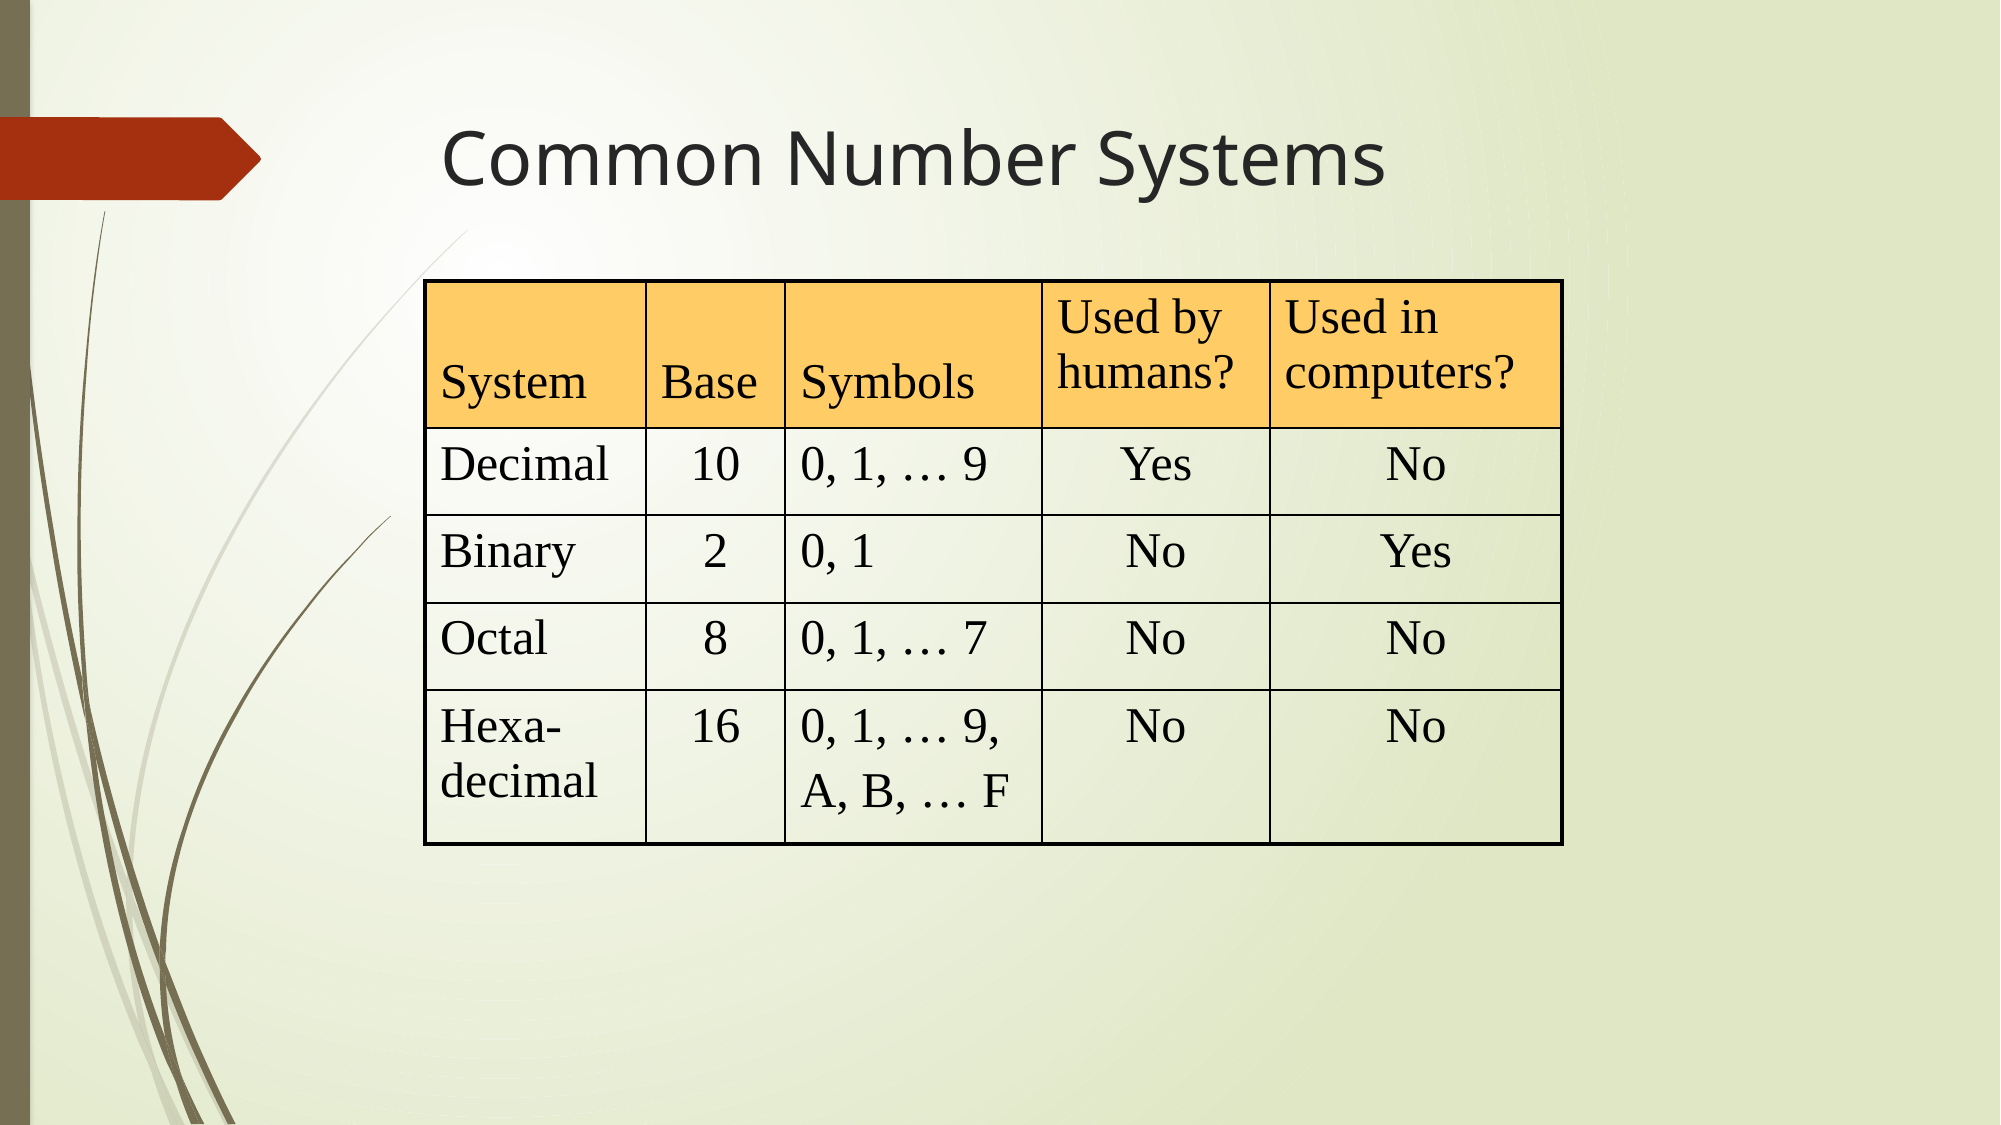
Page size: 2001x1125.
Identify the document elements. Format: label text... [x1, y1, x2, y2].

table_header Base [647, 283, 784, 427]
table_cell 0, 1, … 9, A, B, … F [786, 691, 1041, 842]
table_cell Octal [427, 604, 645, 689]
table_header Symbols [786, 283, 1041, 427]
table_cell 16 [647, 691, 784, 842]
table_cell No [1271, 429, 1560, 514]
table_header Used by humans? [1043, 283, 1269, 427]
table_header Used in computers? [1271, 283, 1560, 427]
table_cell 0, 1, … 9 [786, 429, 1041, 514]
table_cell Decimal [427, 429, 645, 514]
table_cell No [1043, 691, 1269, 842]
table_cell 2 [647, 516, 784, 602]
table_cell No [1271, 691, 1560, 842]
table_cell 0, 1, … 7 [786, 604, 1041, 689]
table_cell Binary [427, 516, 645, 602]
table_cell 8 [647, 604, 784, 689]
table_cell No [1043, 604, 1269, 689]
table_cell 10 [647, 429, 784, 514]
title Common Number Systems [425, 102, 1888, 313]
table_header System [427, 283, 645, 427]
table_cell No [1043, 516, 1269, 602]
table_cell Yes [1271, 516, 1560, 602]
table_cell 0, 1 [786, 516, 1041, 602]
table_cell No [1271, 604, 1560, 689]
table_cell Yes [1043, 429, 1269, 514]
table_cell Hexa- decimal [427, 691, 645, 842]
